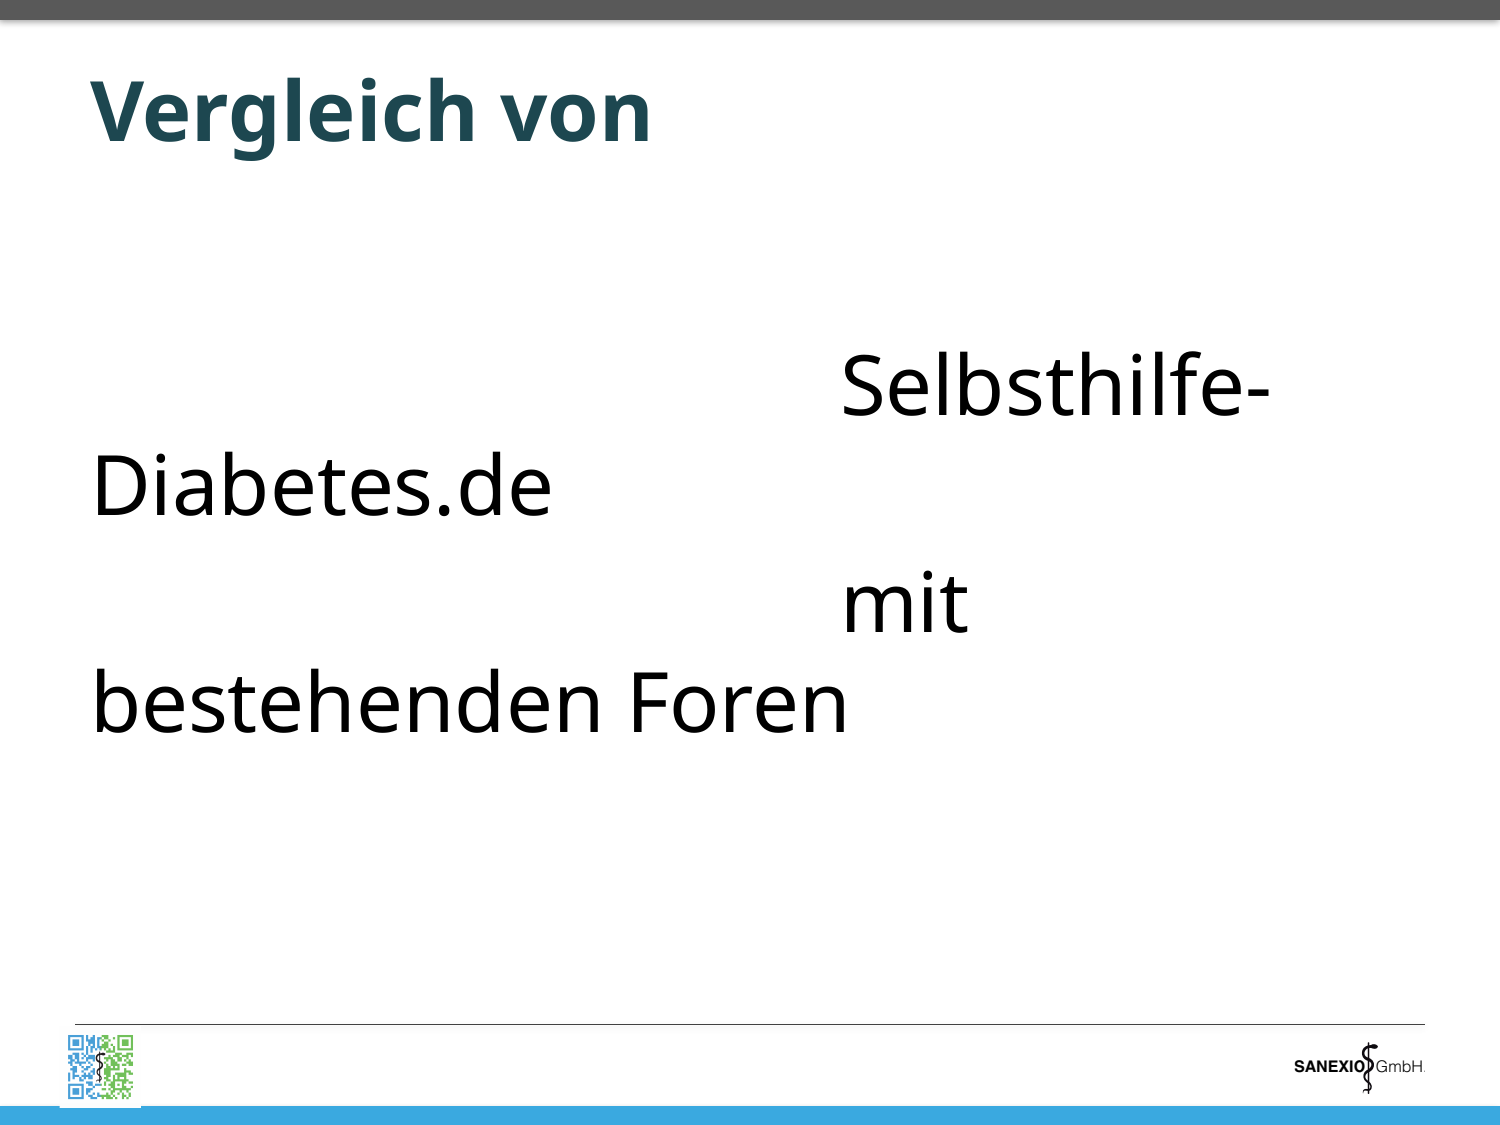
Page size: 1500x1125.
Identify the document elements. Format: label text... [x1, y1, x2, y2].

list Selbsthilfe-Diabetes.de mit bestehenden Foren [75, 208, 1425, 1005]
title Vergleich von [75, 46, 1425, 171]
